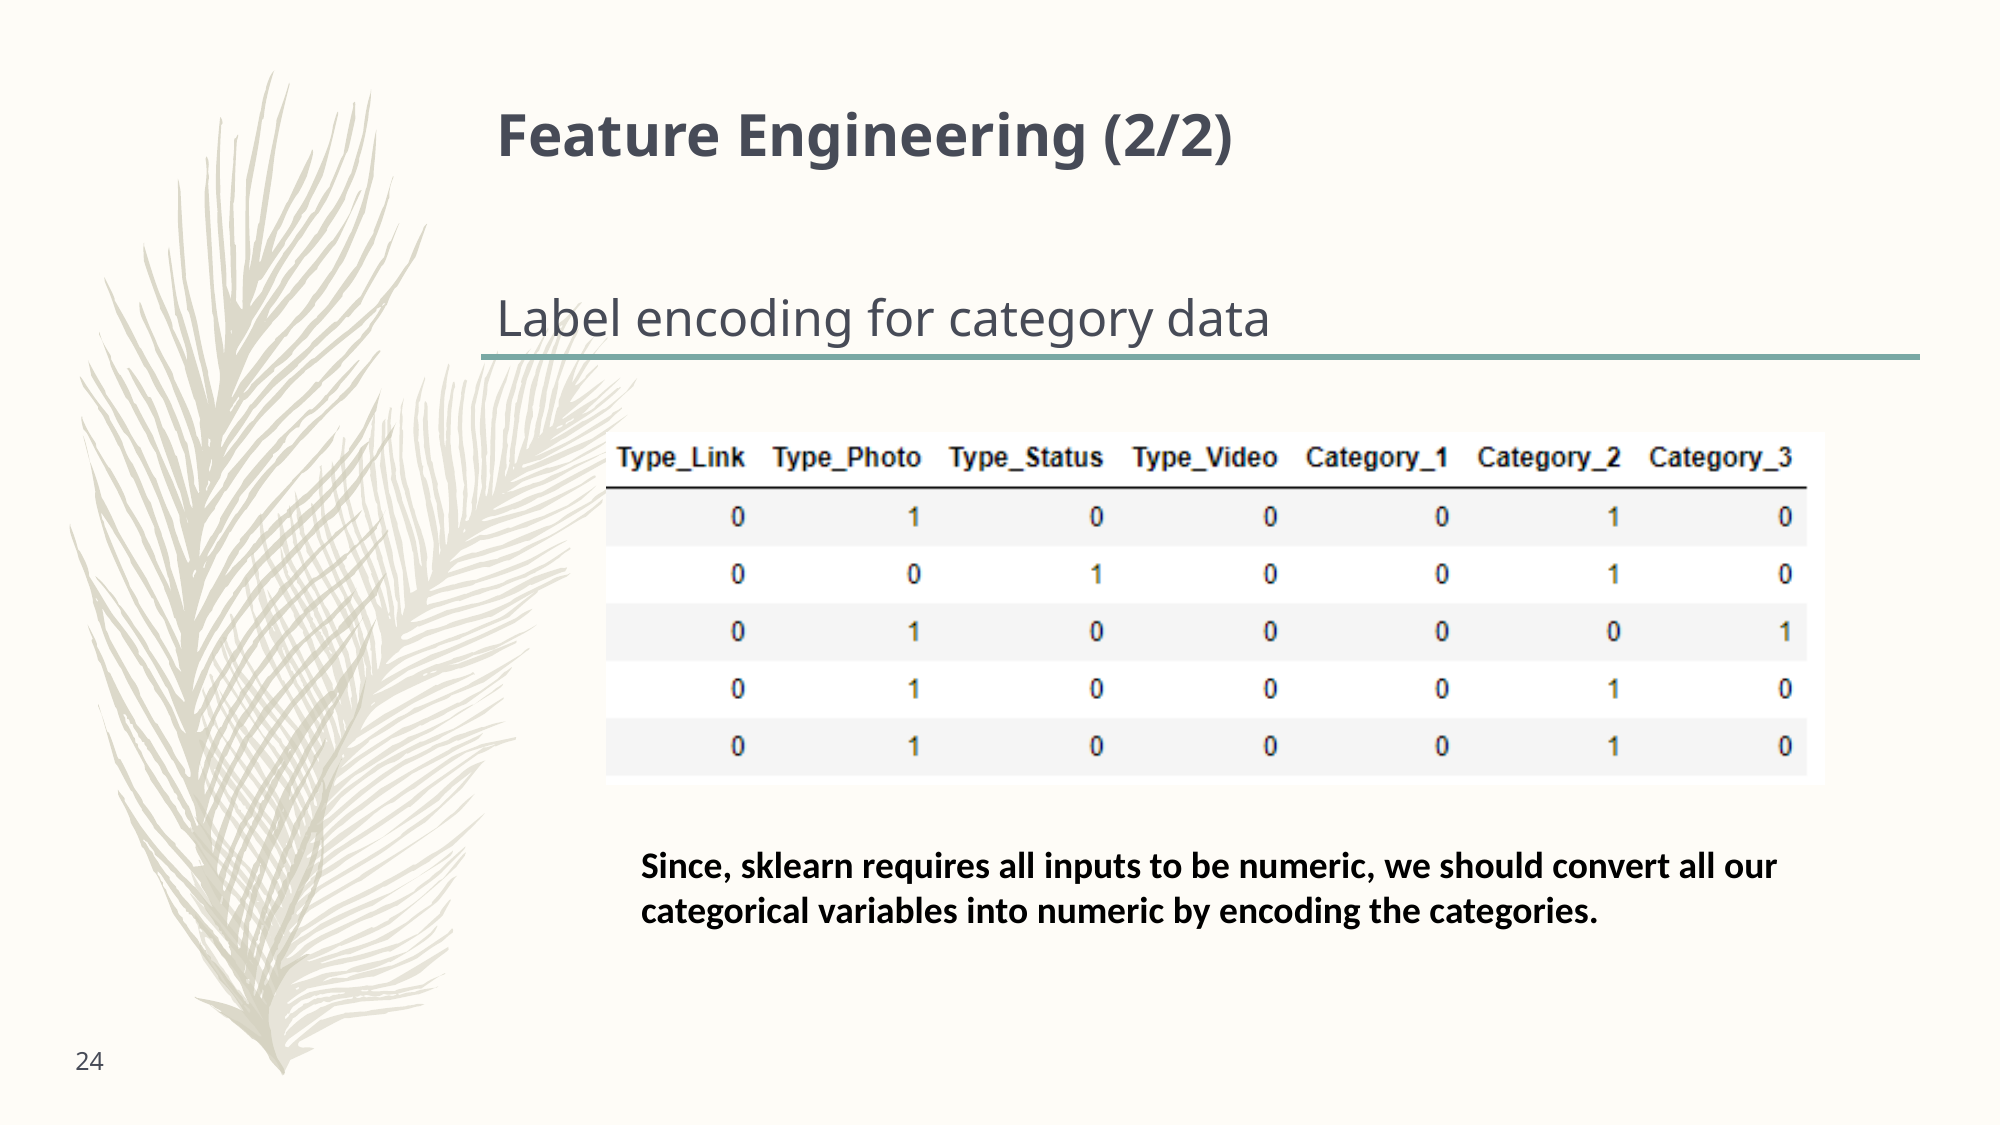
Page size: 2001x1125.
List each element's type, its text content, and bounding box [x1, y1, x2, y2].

title Feature Engineering (2/2) Label encoding for category data [481, 93, 1920, 350]
text_box Since, sklearn requires all inputs to be numeric, we should convert all our categorical variables into numeric by encoding the categories. [626, 833, 1812, 939]
picture [606, 432, 1825, 785]
footer 24 [25, 1032, 154, 1093]
